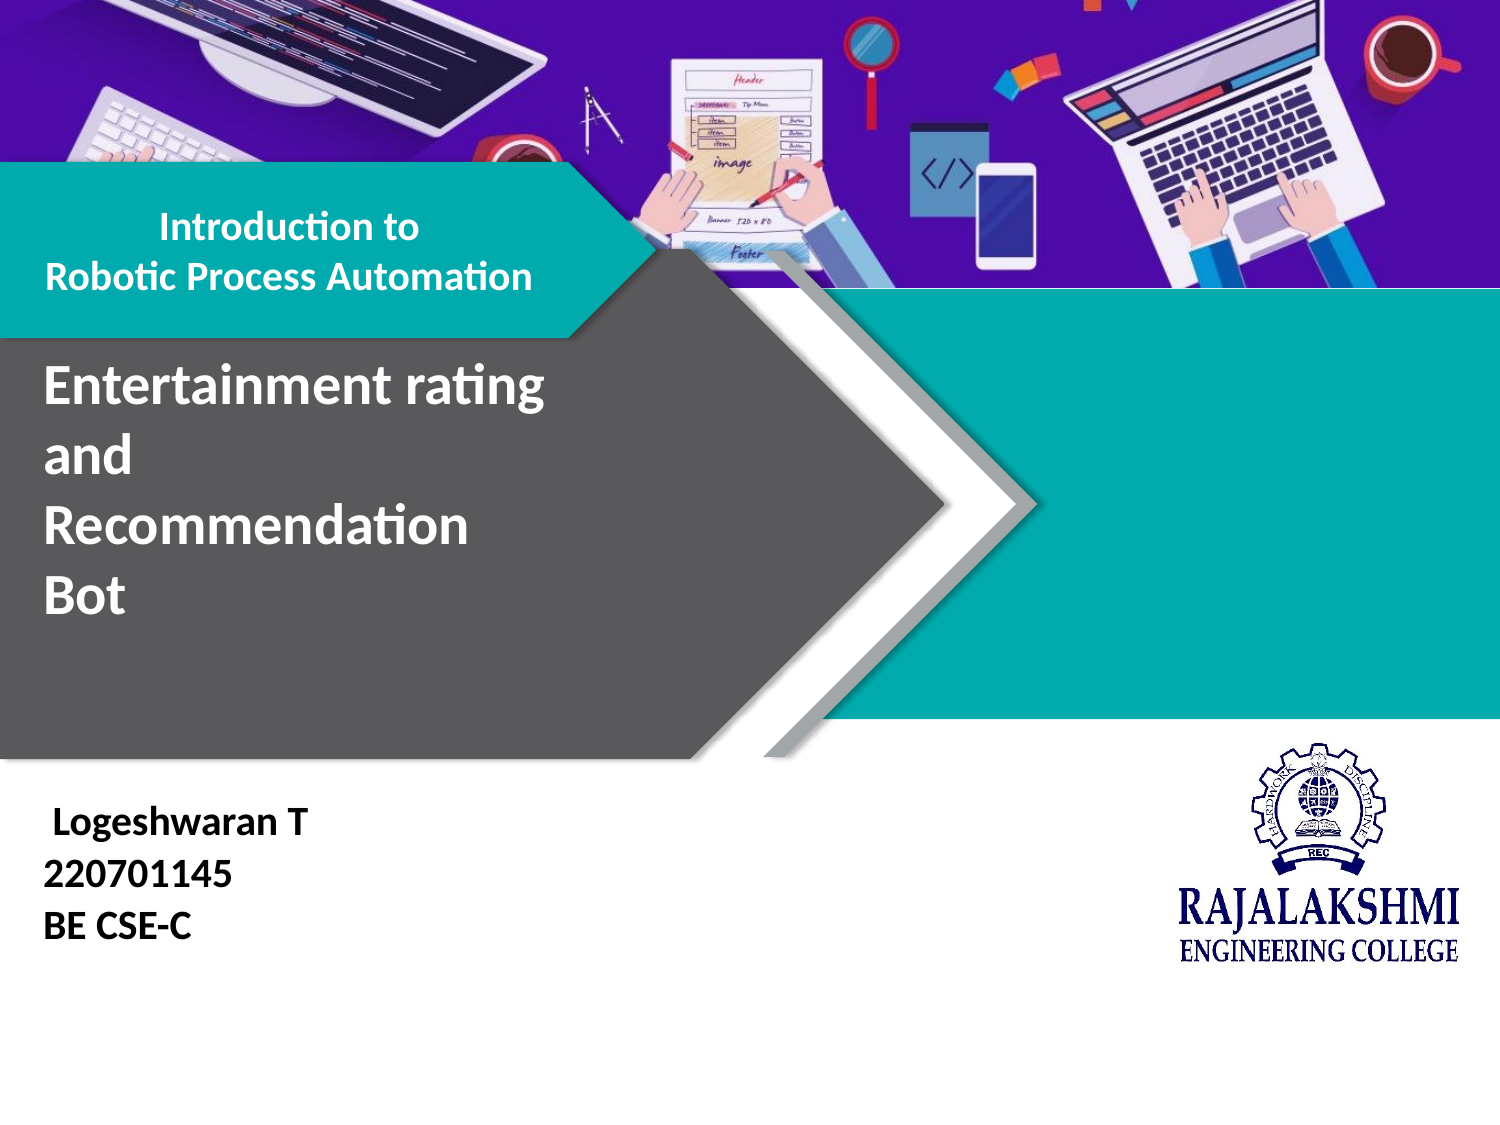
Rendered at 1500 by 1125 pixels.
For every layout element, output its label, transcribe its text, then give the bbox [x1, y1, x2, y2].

text_box Logeshwaran T 220701145 BE CSE-C [41, 791, 547, 1001]
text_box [0, 0, 1500, 768]
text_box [760, 242, 1466, 970]
